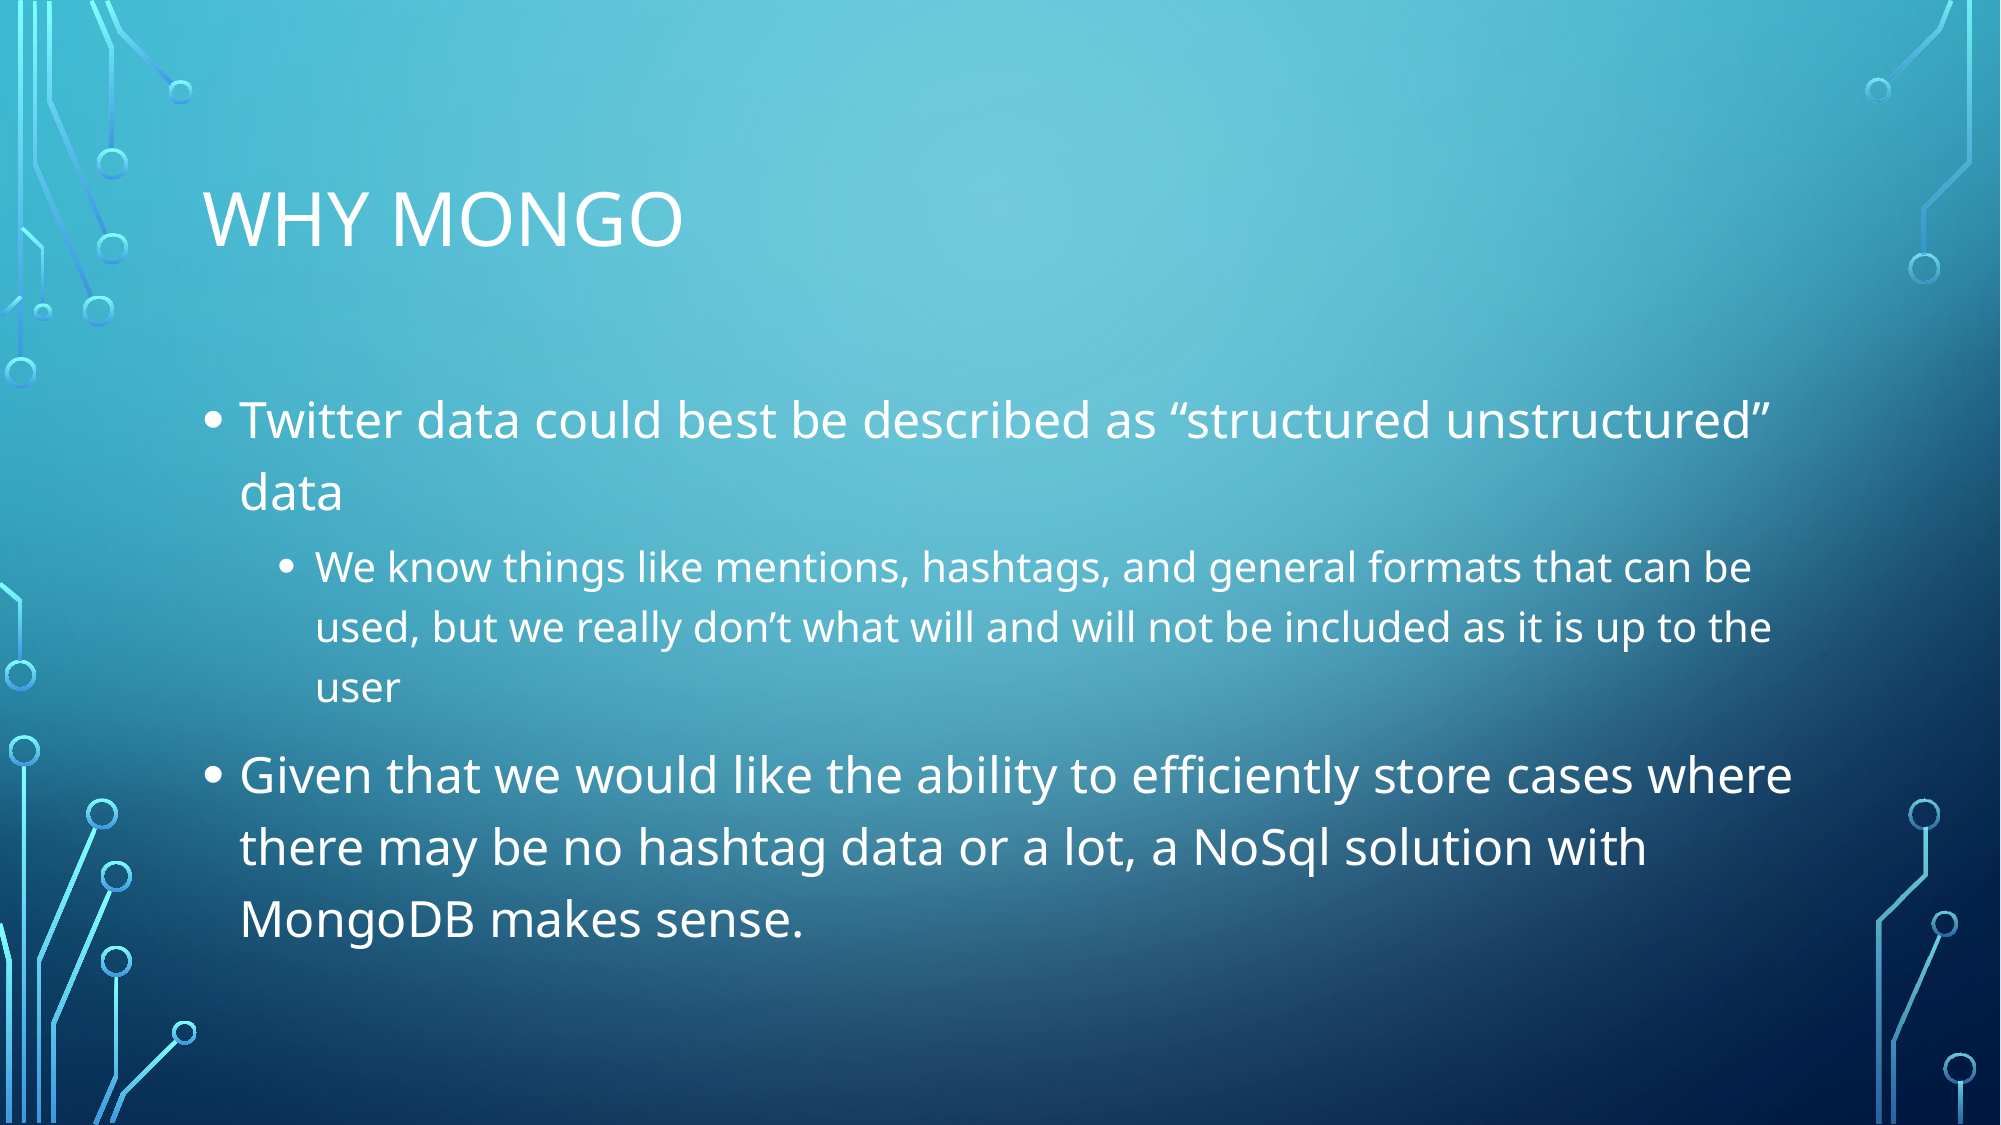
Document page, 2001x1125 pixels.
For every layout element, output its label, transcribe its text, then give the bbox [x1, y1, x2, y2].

title Why mongo [187, 101, 1813, 344]
list Twitter data could best be described as “structured unstructured” data We know things like mentions, hashtags, and general formats that can be used, but we really don’t what will and will not be included as it is up to the user Given that we would like the ability to efficiently store cases where there may be no hashtag data or a lot, a NoSql solution with MongoDB makes sense. [187, 369, 1813, 950]
